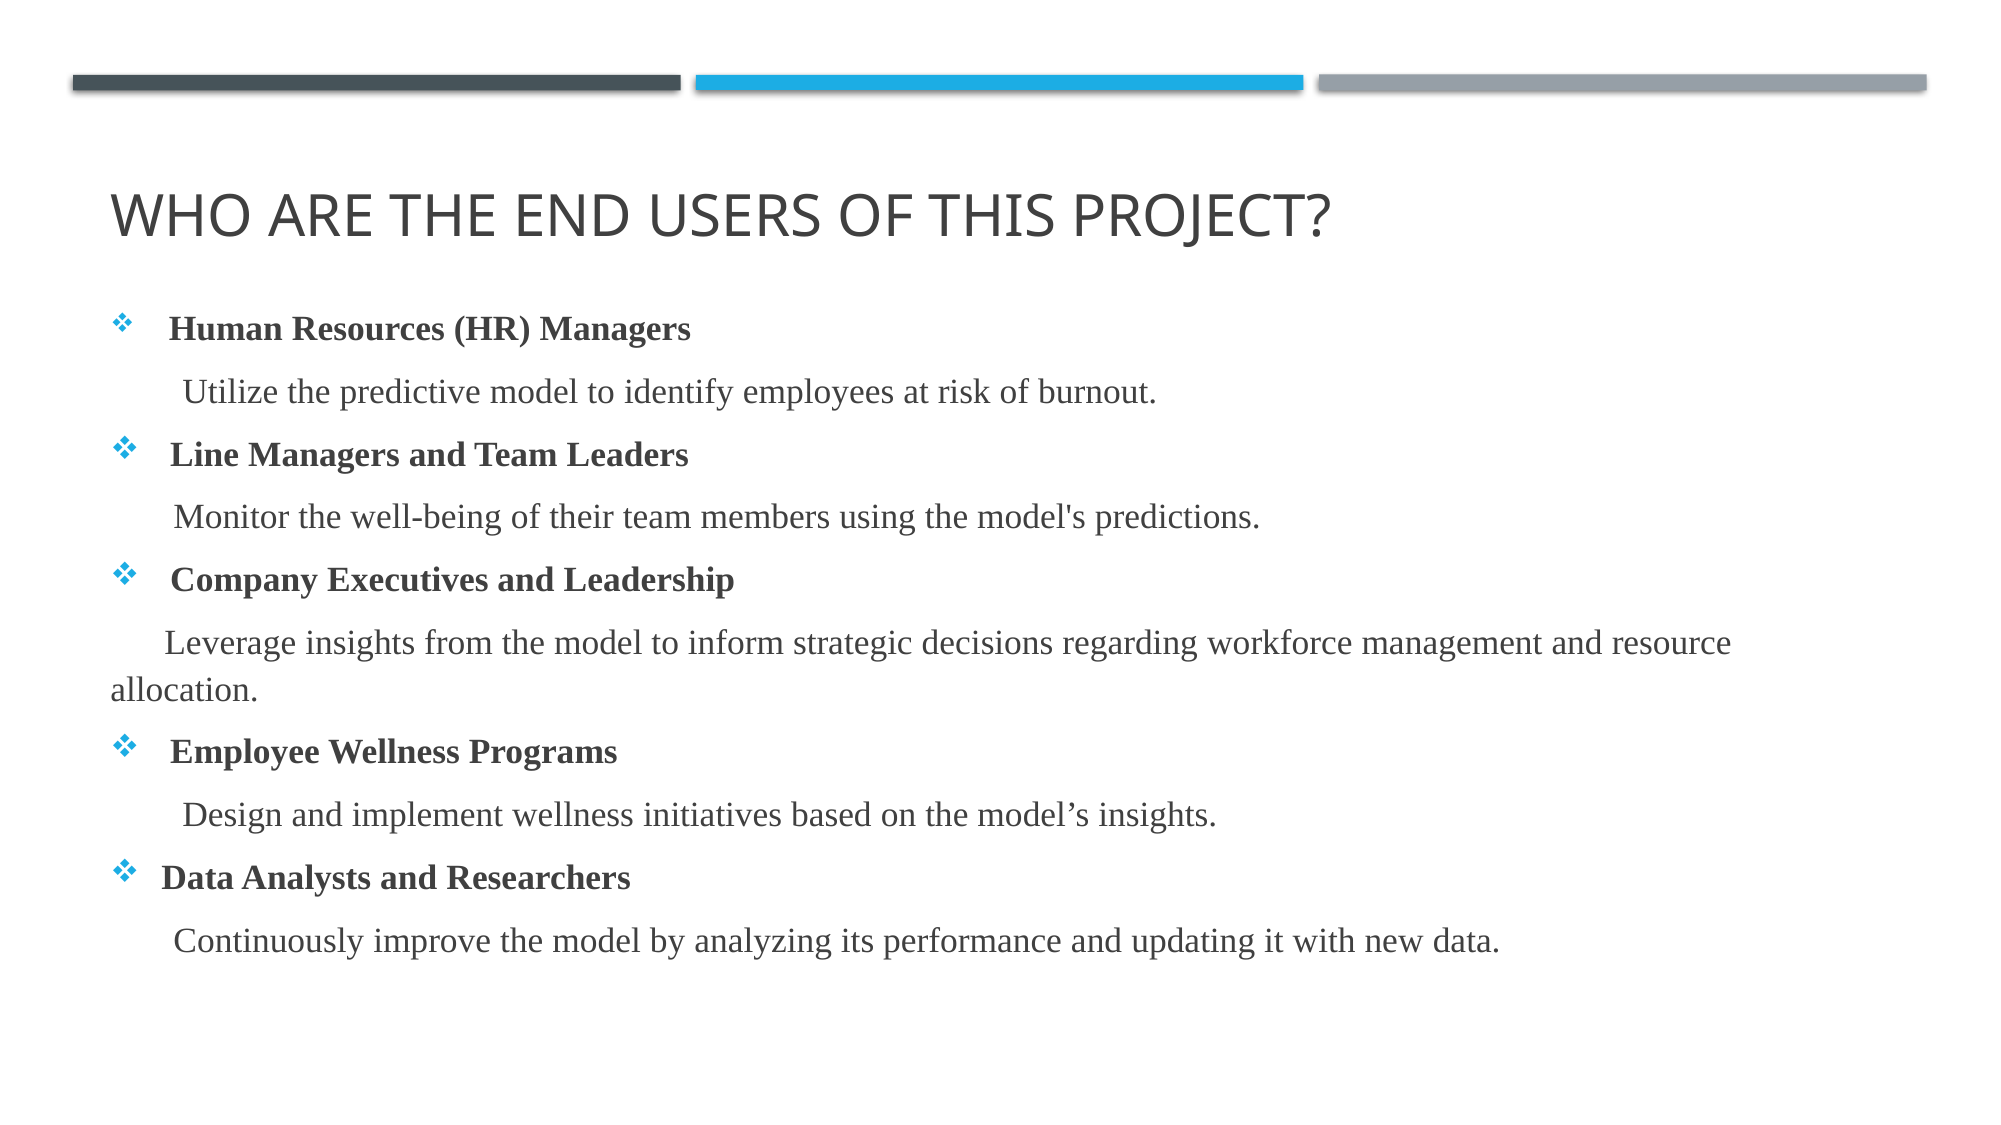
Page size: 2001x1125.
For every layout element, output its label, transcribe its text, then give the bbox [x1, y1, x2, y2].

list Human Resources (HR) Managers​ Utilize the predictive model to identify employees at risk of burnout.​ Line Managers and Team Leaders​ Monitor the well-being of their team members using the model's predictions.​ Company Executives and Leadership​ Leverage insights from the model to inform strategic decisions regarding workforce management and resource allocation.​ Employee Wellness Programs​ Design and implement wellness initiatives based on the model’s insights.​ Data Analysts and Researchers​ Continuously improve the model by analyzing its performance and updating it with new data.​ [95, 293, 1905, 968]
title WHO ARE THE END USERS of this project? [95, 115, 1905, 293]
